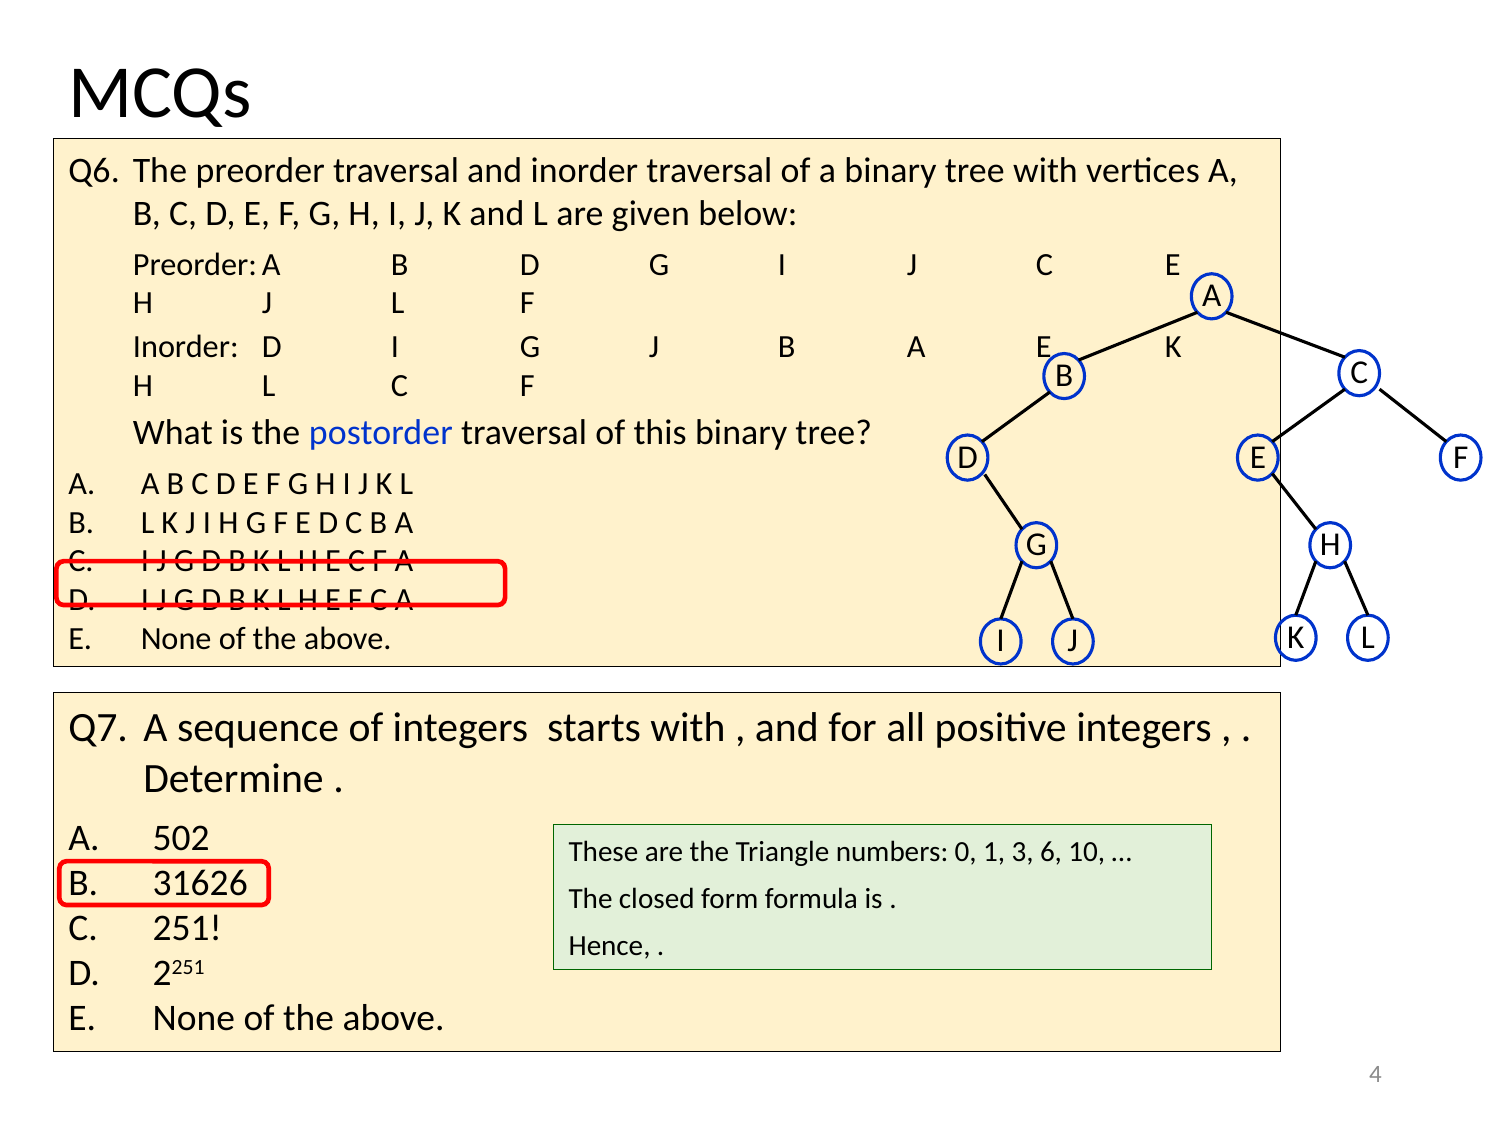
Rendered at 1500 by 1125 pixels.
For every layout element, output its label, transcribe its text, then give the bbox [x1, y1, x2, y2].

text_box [938, 266, 1490, 667]
text_box [58, 860, 270, 907]
list Q6. The preorder traversal and inorder traversal of a binary tree with vertices A, B, C, D, E, F, G, H, I, J, K and L are given below: Preorder: A B D G I J C E H J L F Inorder: D I G J B A E K H L C F What is the postorder traversal of this binary tree? A B C D E F G H I J K L L K J I H G F E D C B A I J G D B K L H E C F A I J G D B K L H E F C A None of the above. [53, 157, 1281, 667]
slide_number 4 [1059, 1042, 1397, 1103]
title MCQs [53, 30, 1348, 157]
text_box [55, 560, 507, 607]
